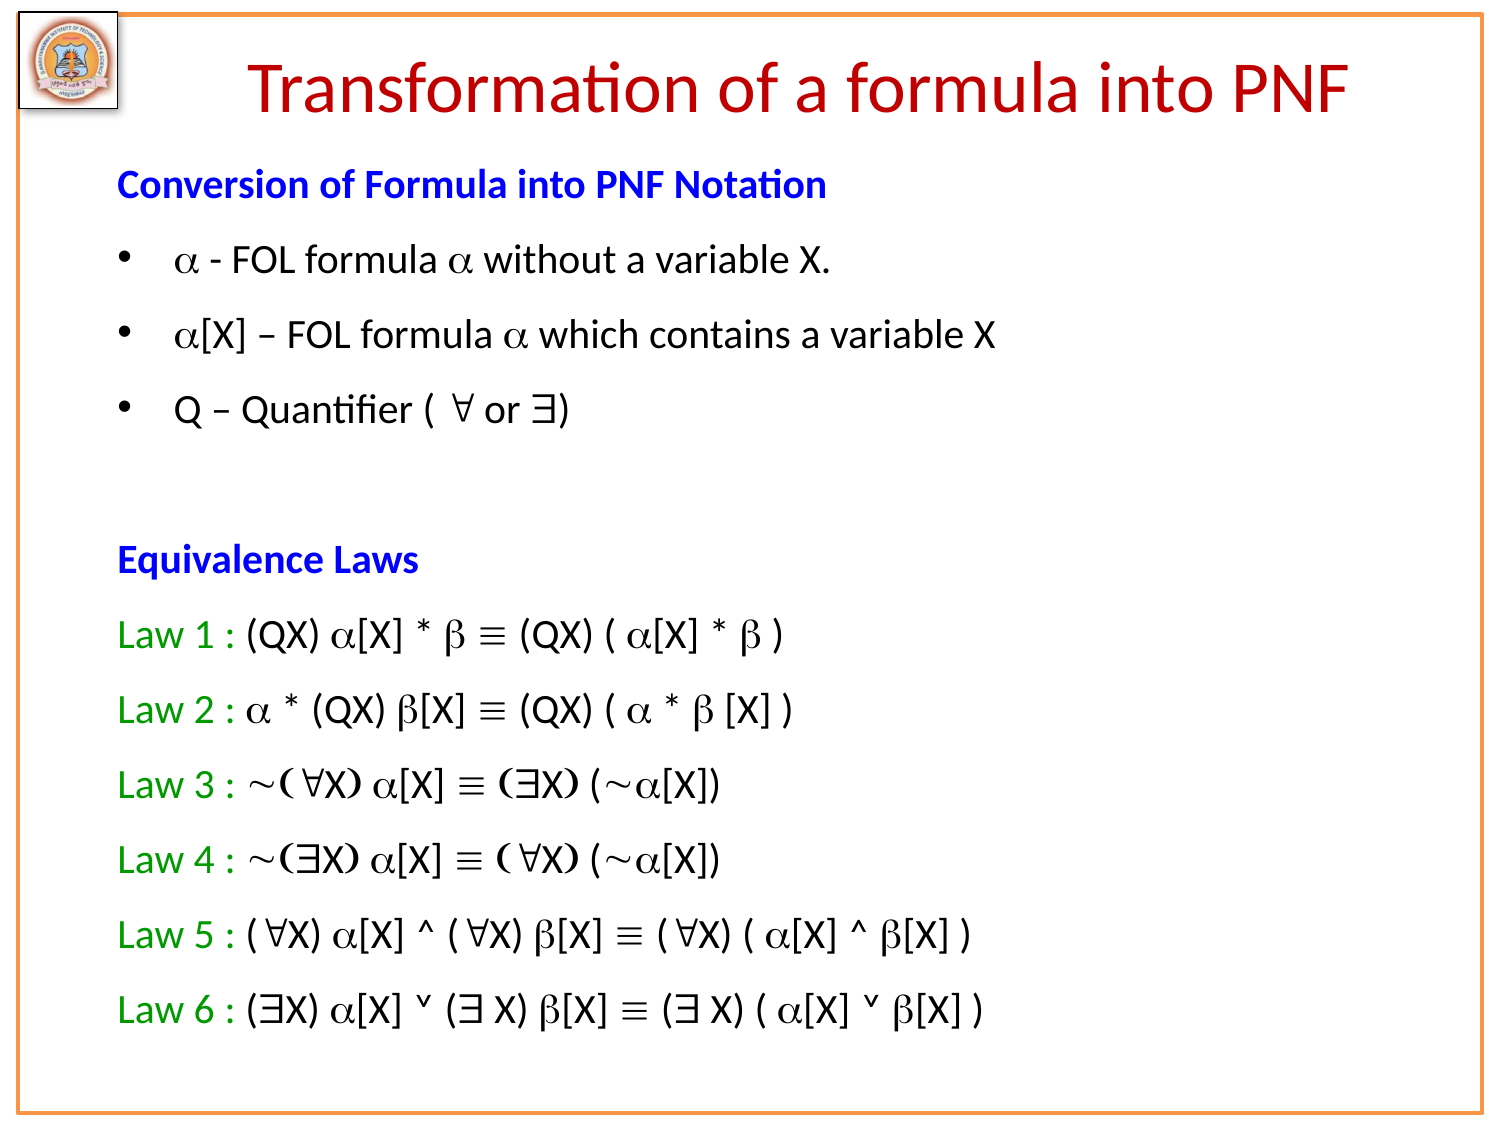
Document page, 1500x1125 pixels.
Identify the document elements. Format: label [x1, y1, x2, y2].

text_box [17, 12, 1483, 1114]
